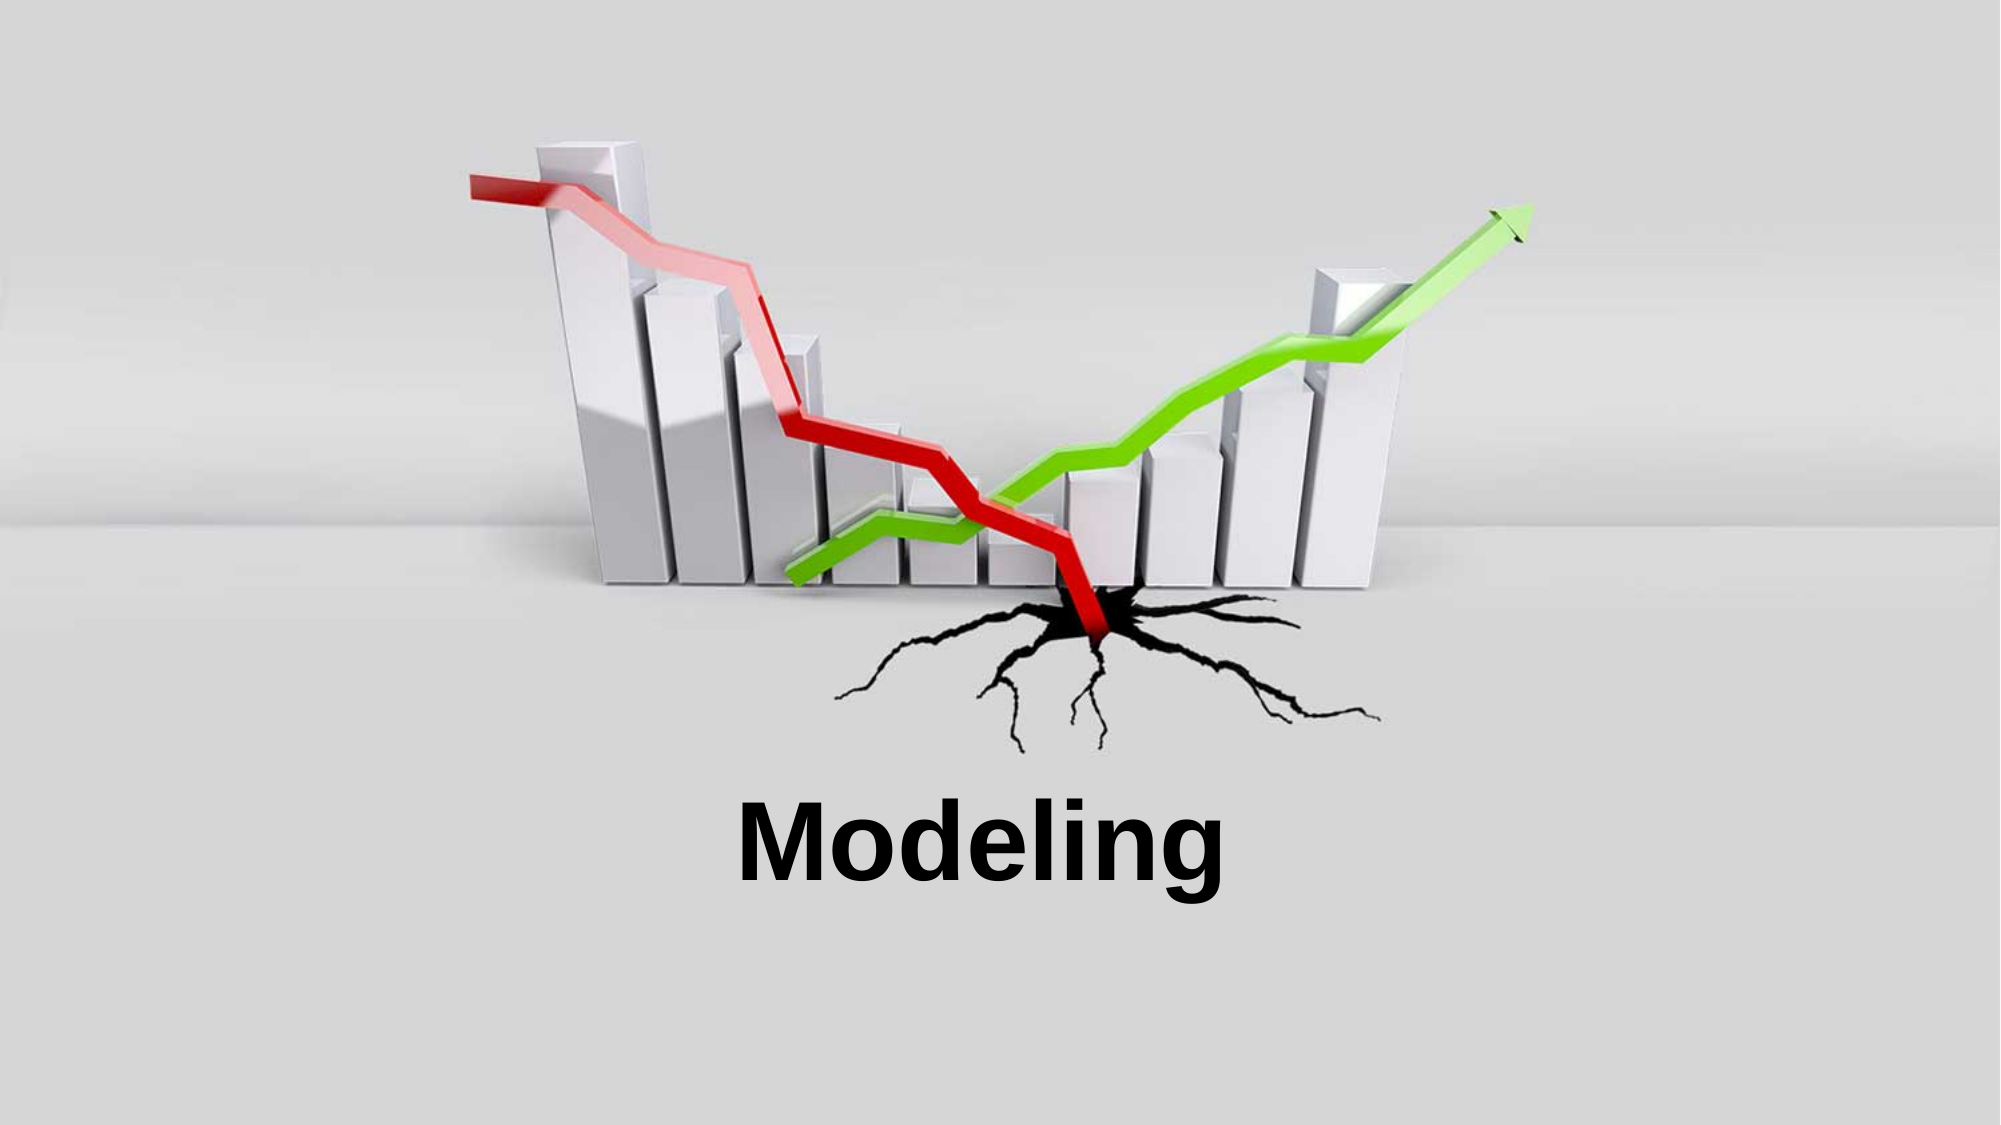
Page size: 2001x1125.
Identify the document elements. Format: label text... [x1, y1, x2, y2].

picture [0, 0, 2001, 1125]
text_box Modeling [720, 760, 1853, 911]
